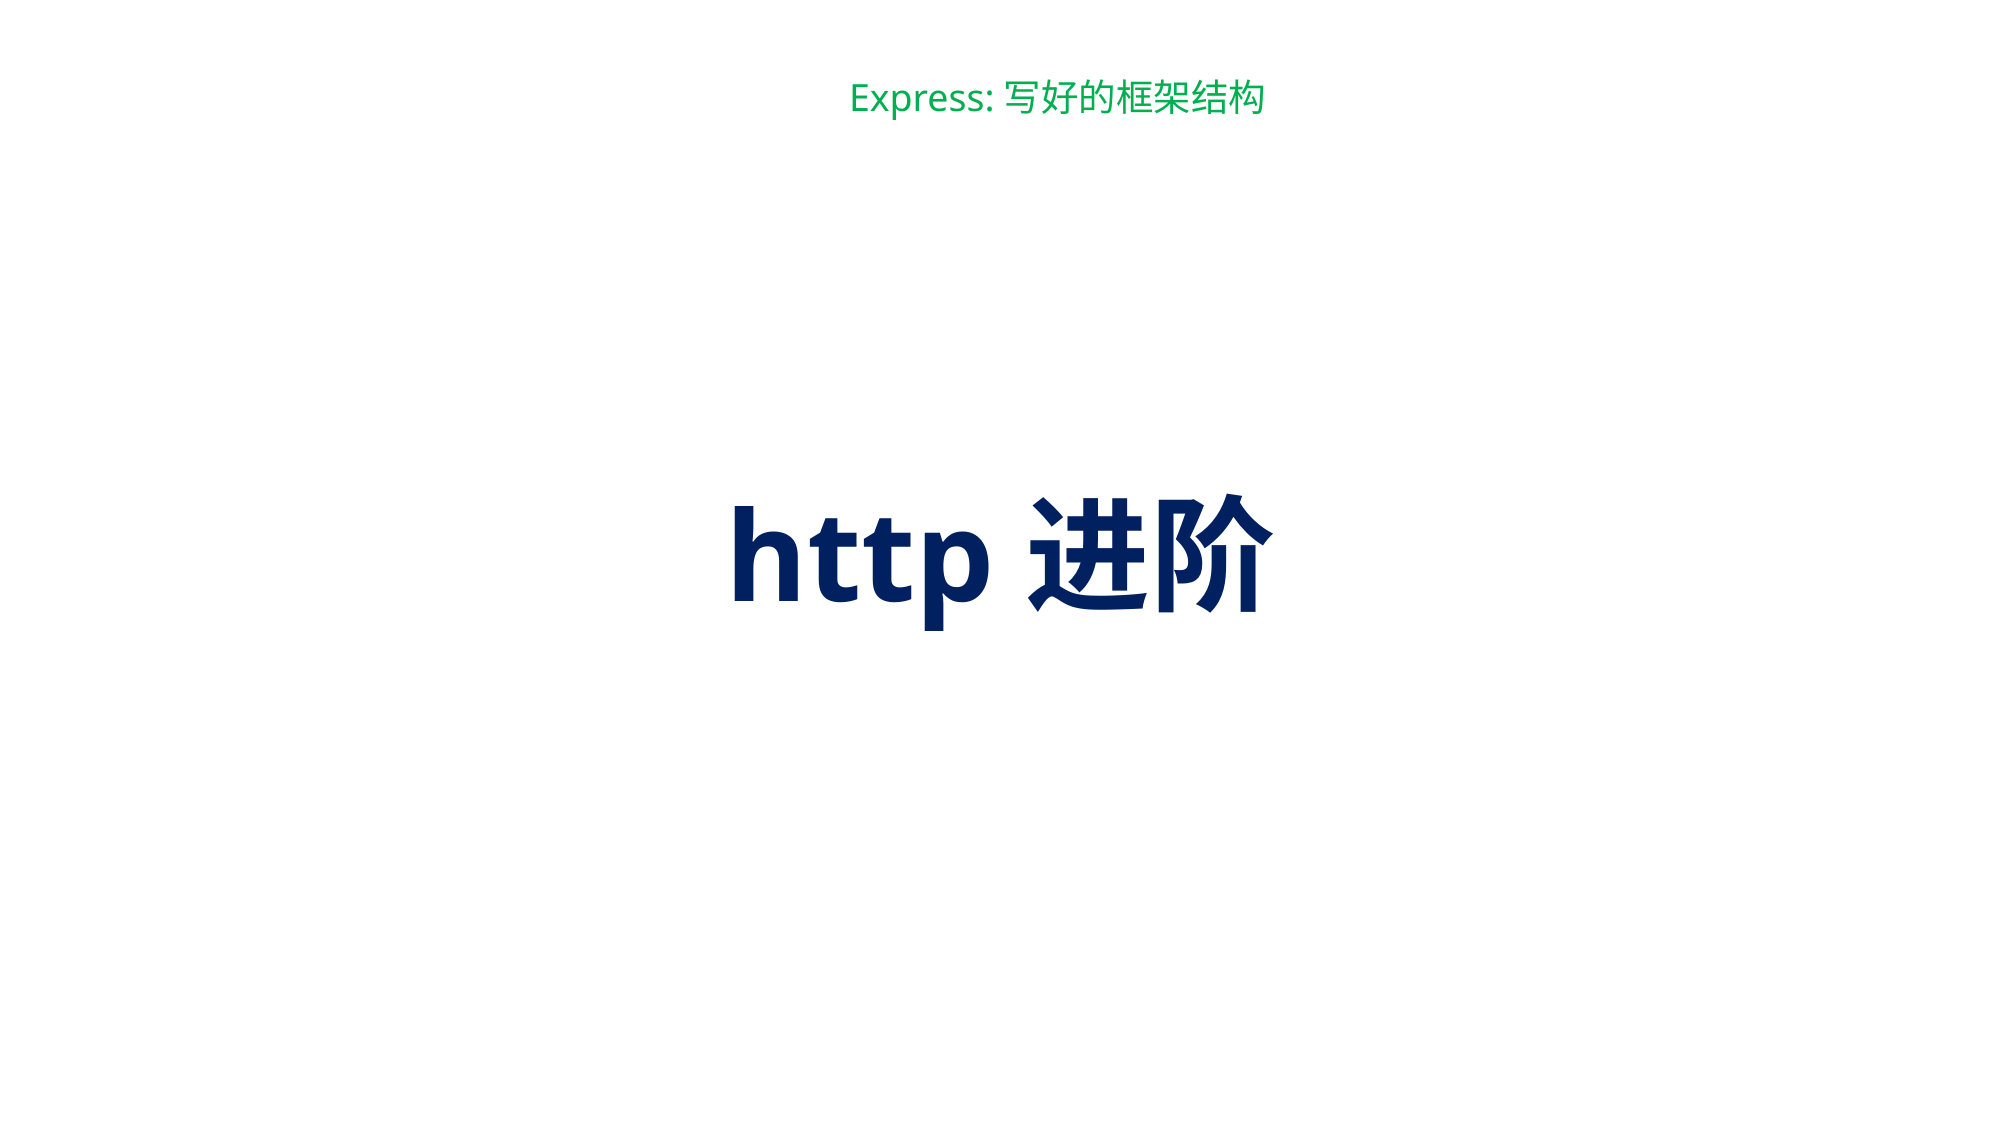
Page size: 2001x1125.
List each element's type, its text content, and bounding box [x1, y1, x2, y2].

text_box Express:写好的框架结构 [834, 66, 1565, 127]
text_box http进阶 [0, 393, 2000, 634]
